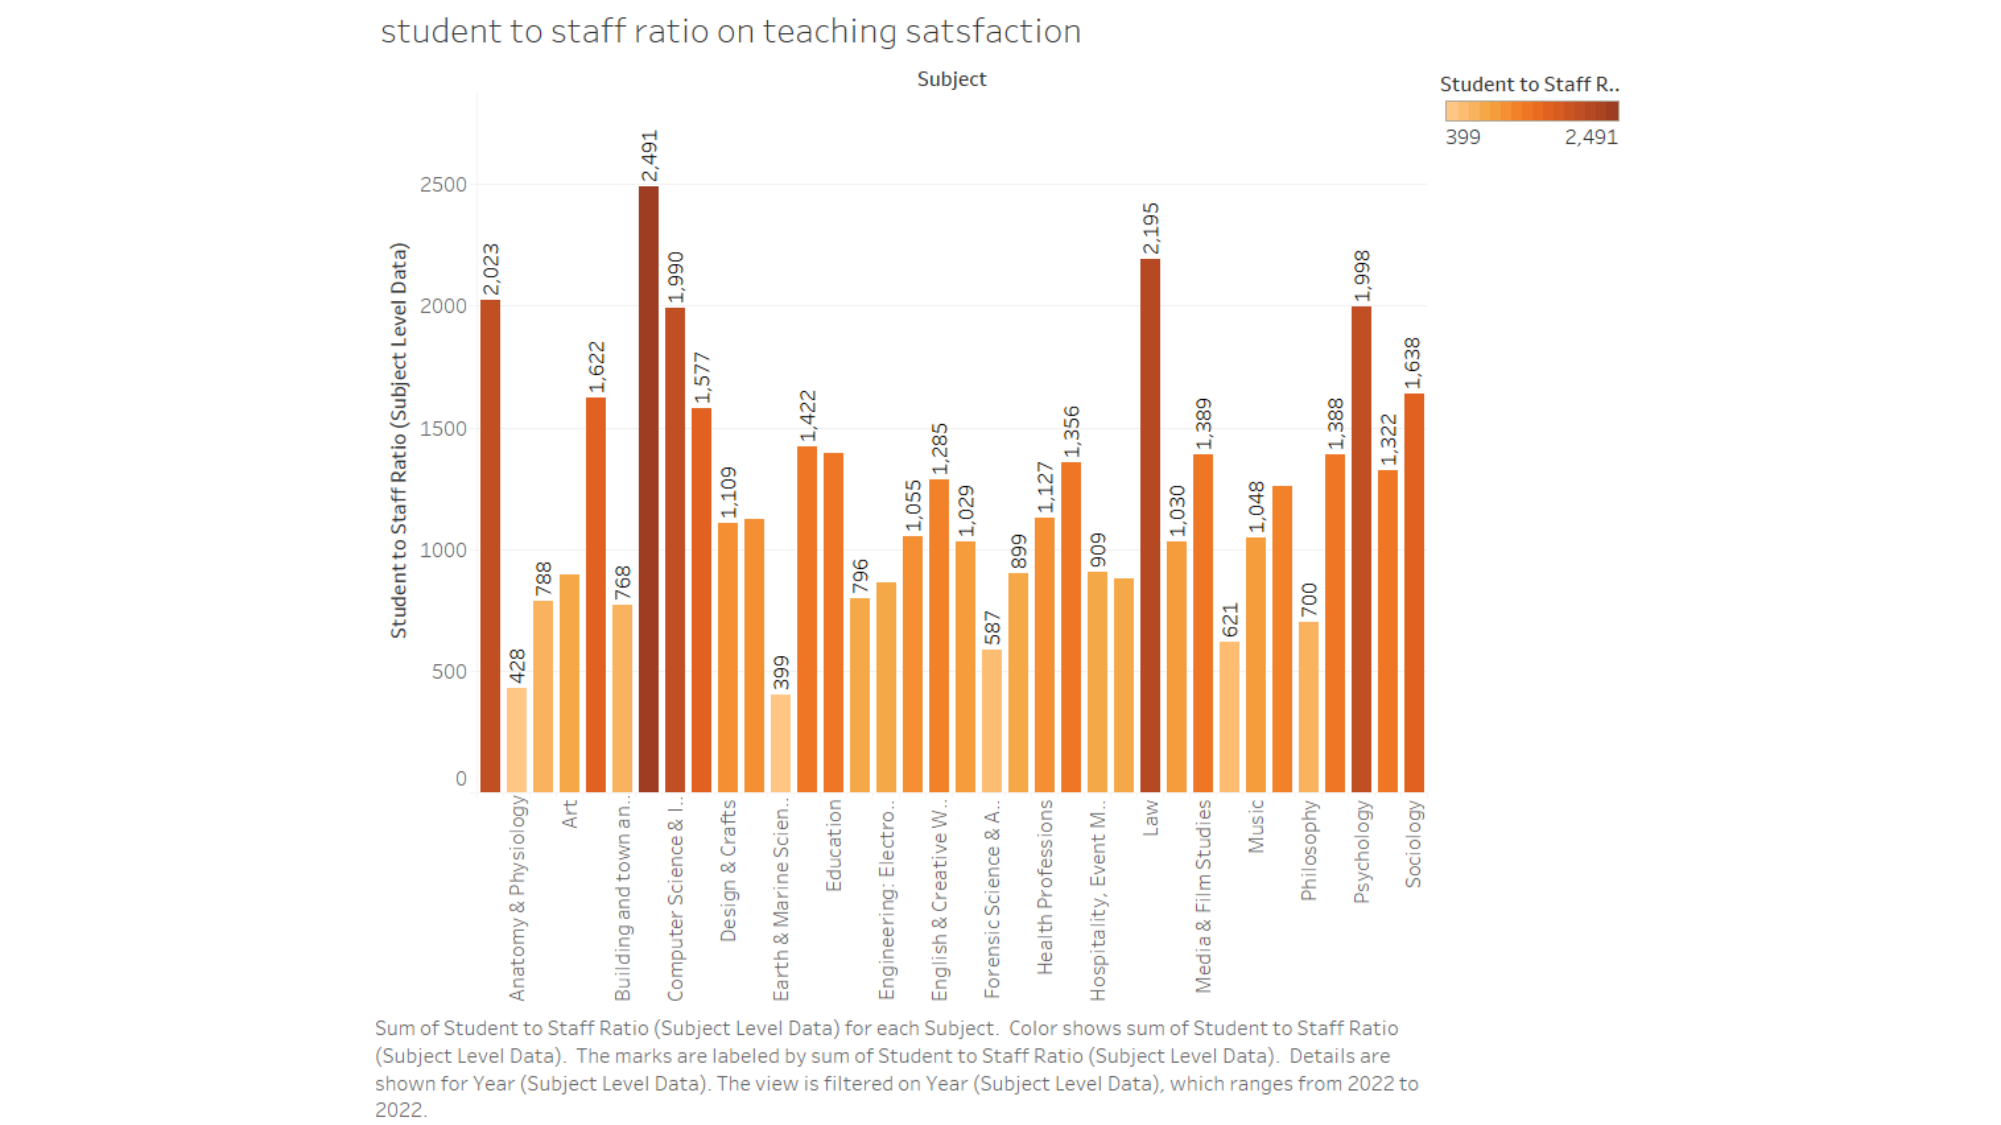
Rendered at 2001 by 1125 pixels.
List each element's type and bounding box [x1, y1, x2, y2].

picture [375, 0, 1625, 1125]
